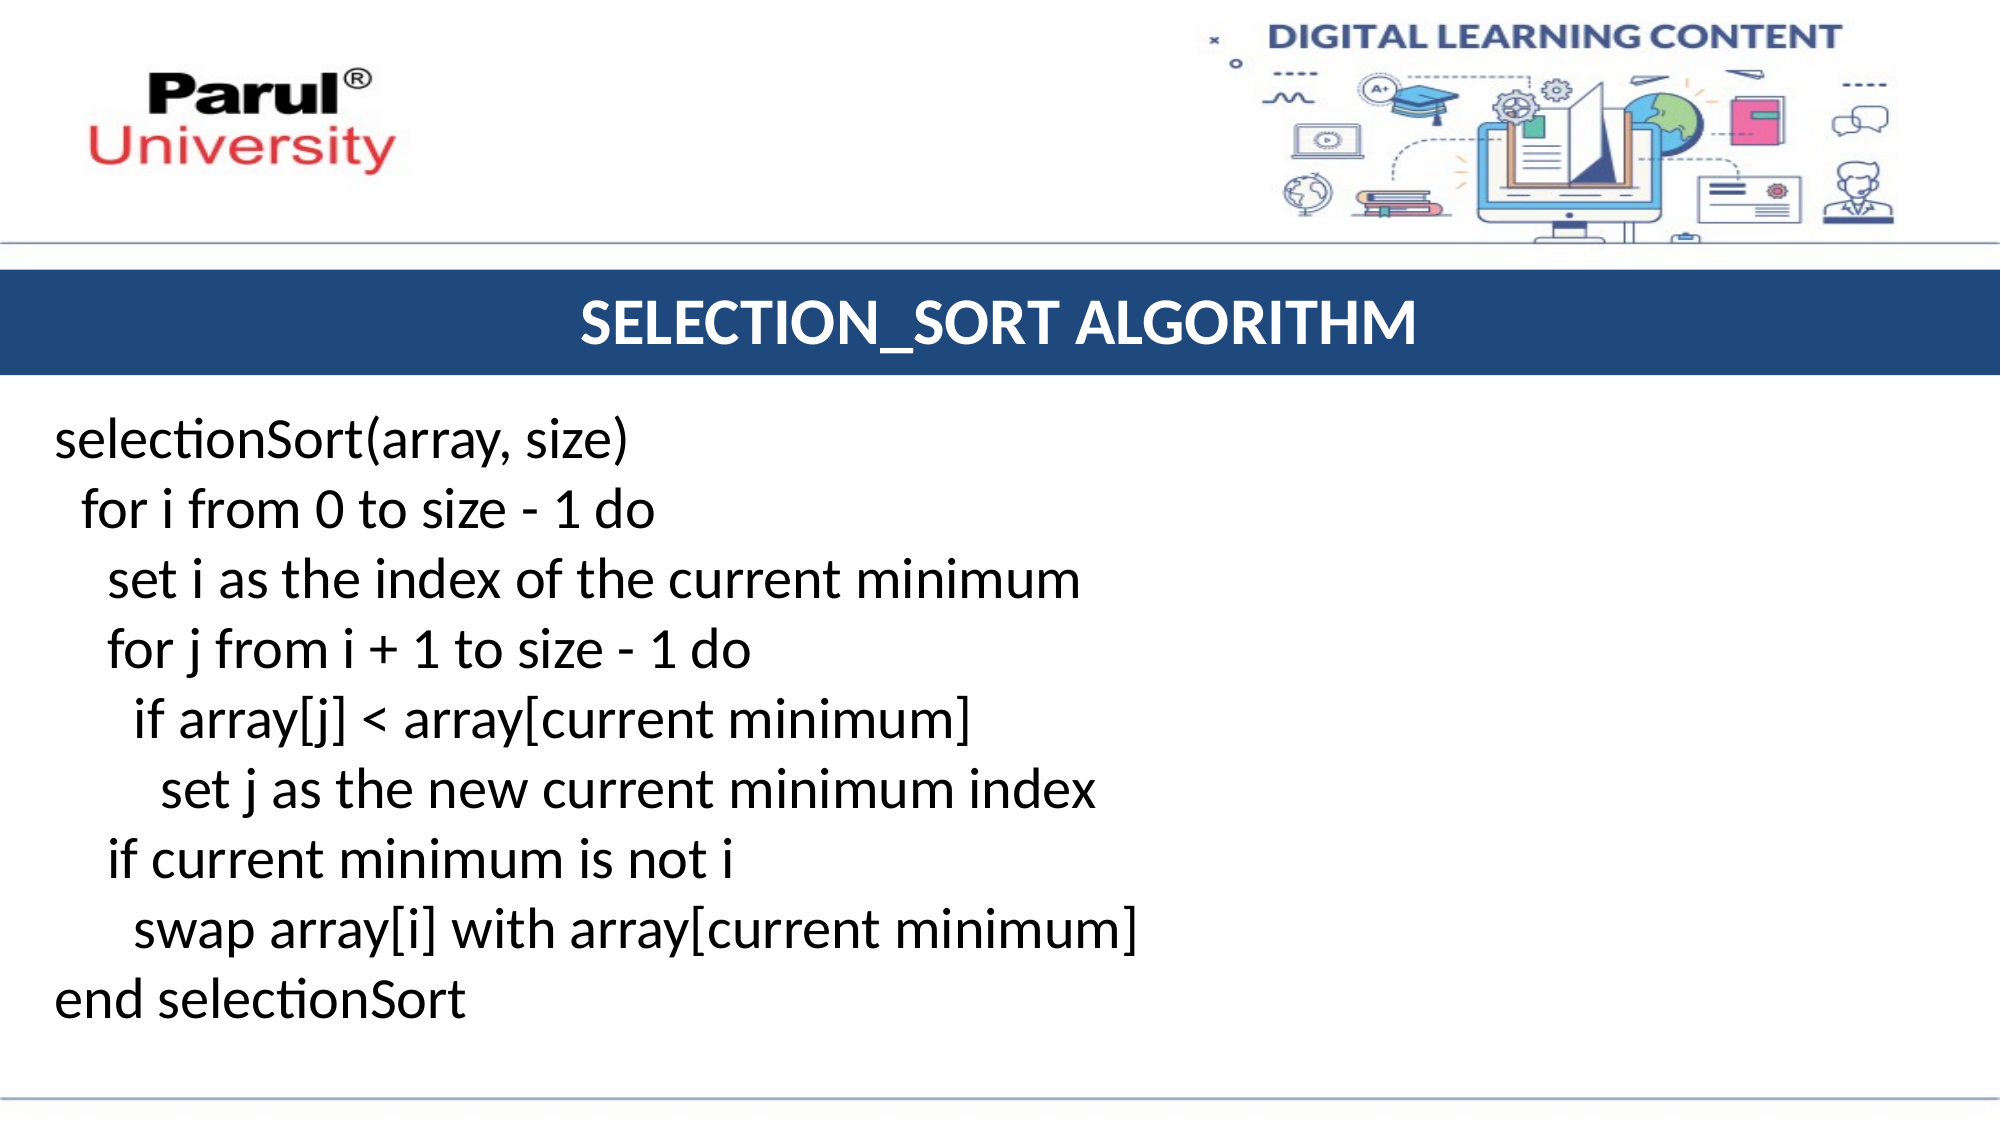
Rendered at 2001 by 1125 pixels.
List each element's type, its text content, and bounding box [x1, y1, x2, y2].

picture [0, 0, 2000, 269]
picture [0, 376, 2000, 1125]
title SELECTION_SORT ALGORITHM [54, 278, 1946, 359]
list selectionSort(array, size) for i from 0 to size - 1 do set i as the index of the current minimum for j from i + 1 to size - 1 do if array[j] < array[current minimum] set j as the new current minimum index if current minimum is not i swap array[i] with array[current minimum] end selectionSort [54, 399, 1946, 1092]
